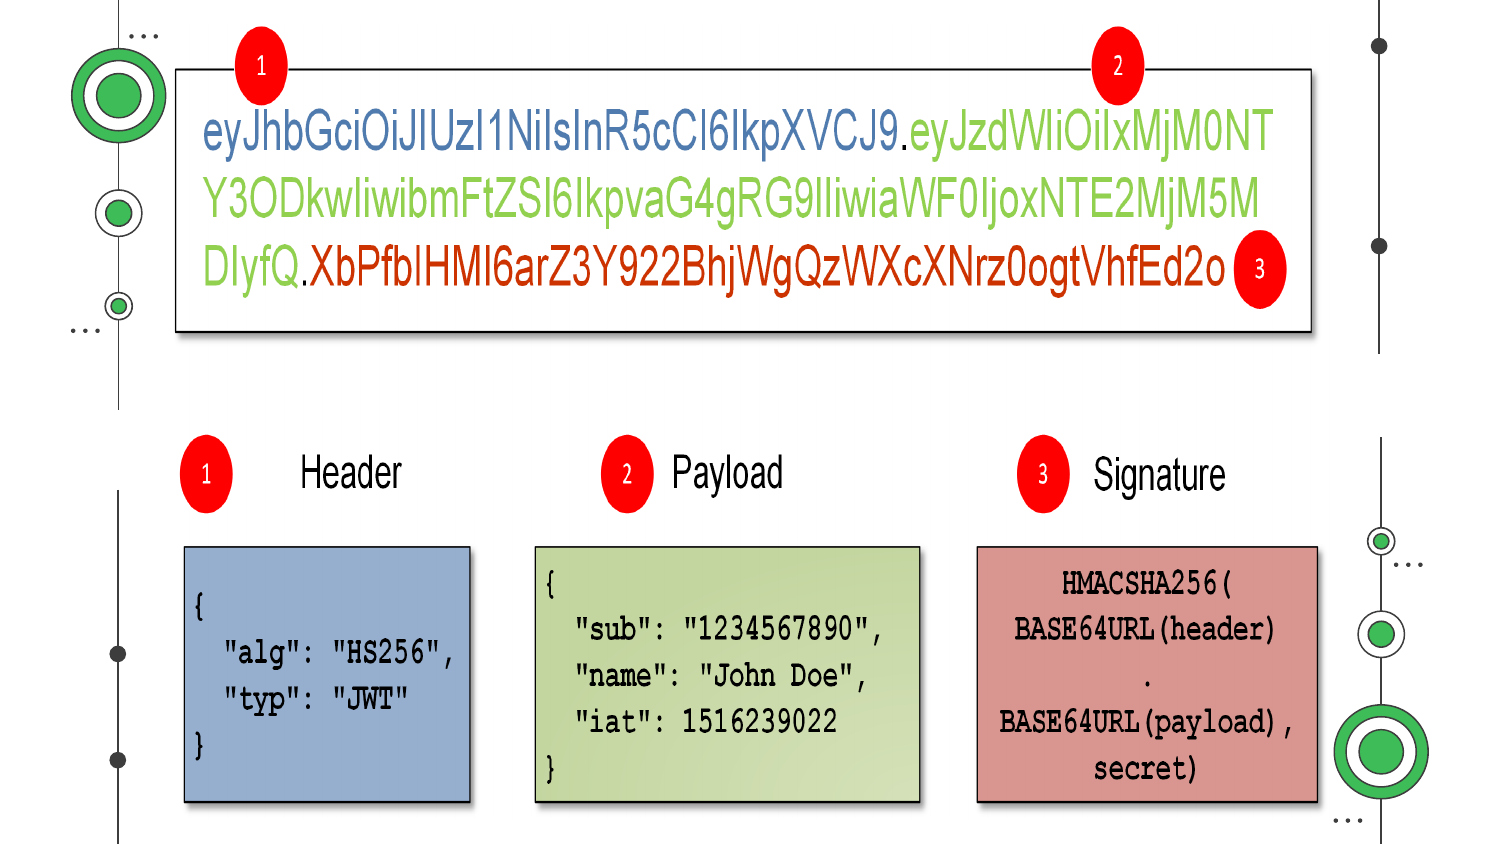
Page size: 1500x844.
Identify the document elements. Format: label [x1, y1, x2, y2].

picture [170, 24, 1330, 820]
